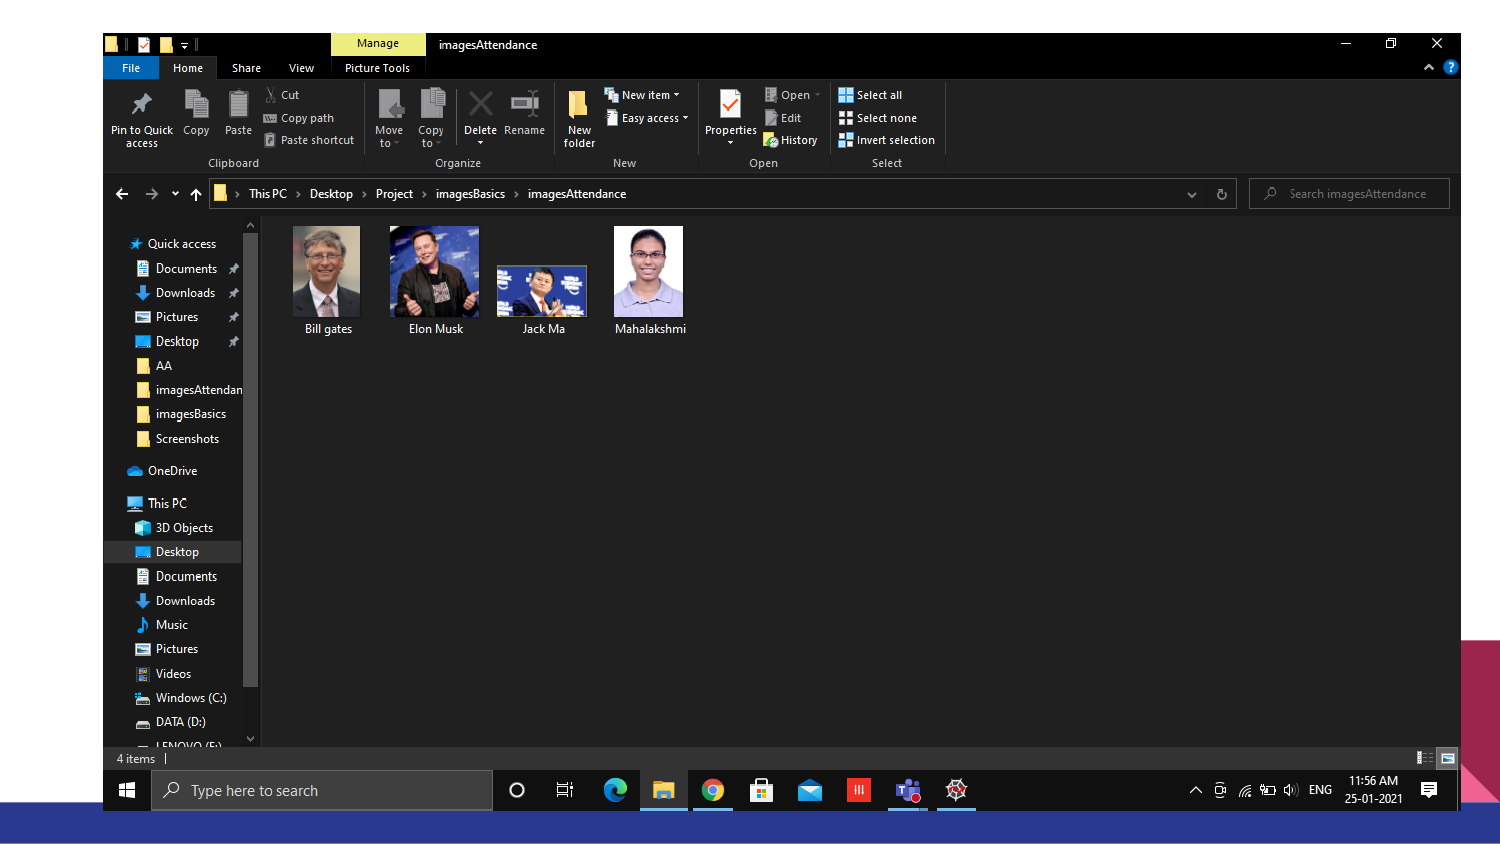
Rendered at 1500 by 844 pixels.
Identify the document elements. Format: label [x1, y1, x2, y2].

picture [103, 33, 1461, 811]
